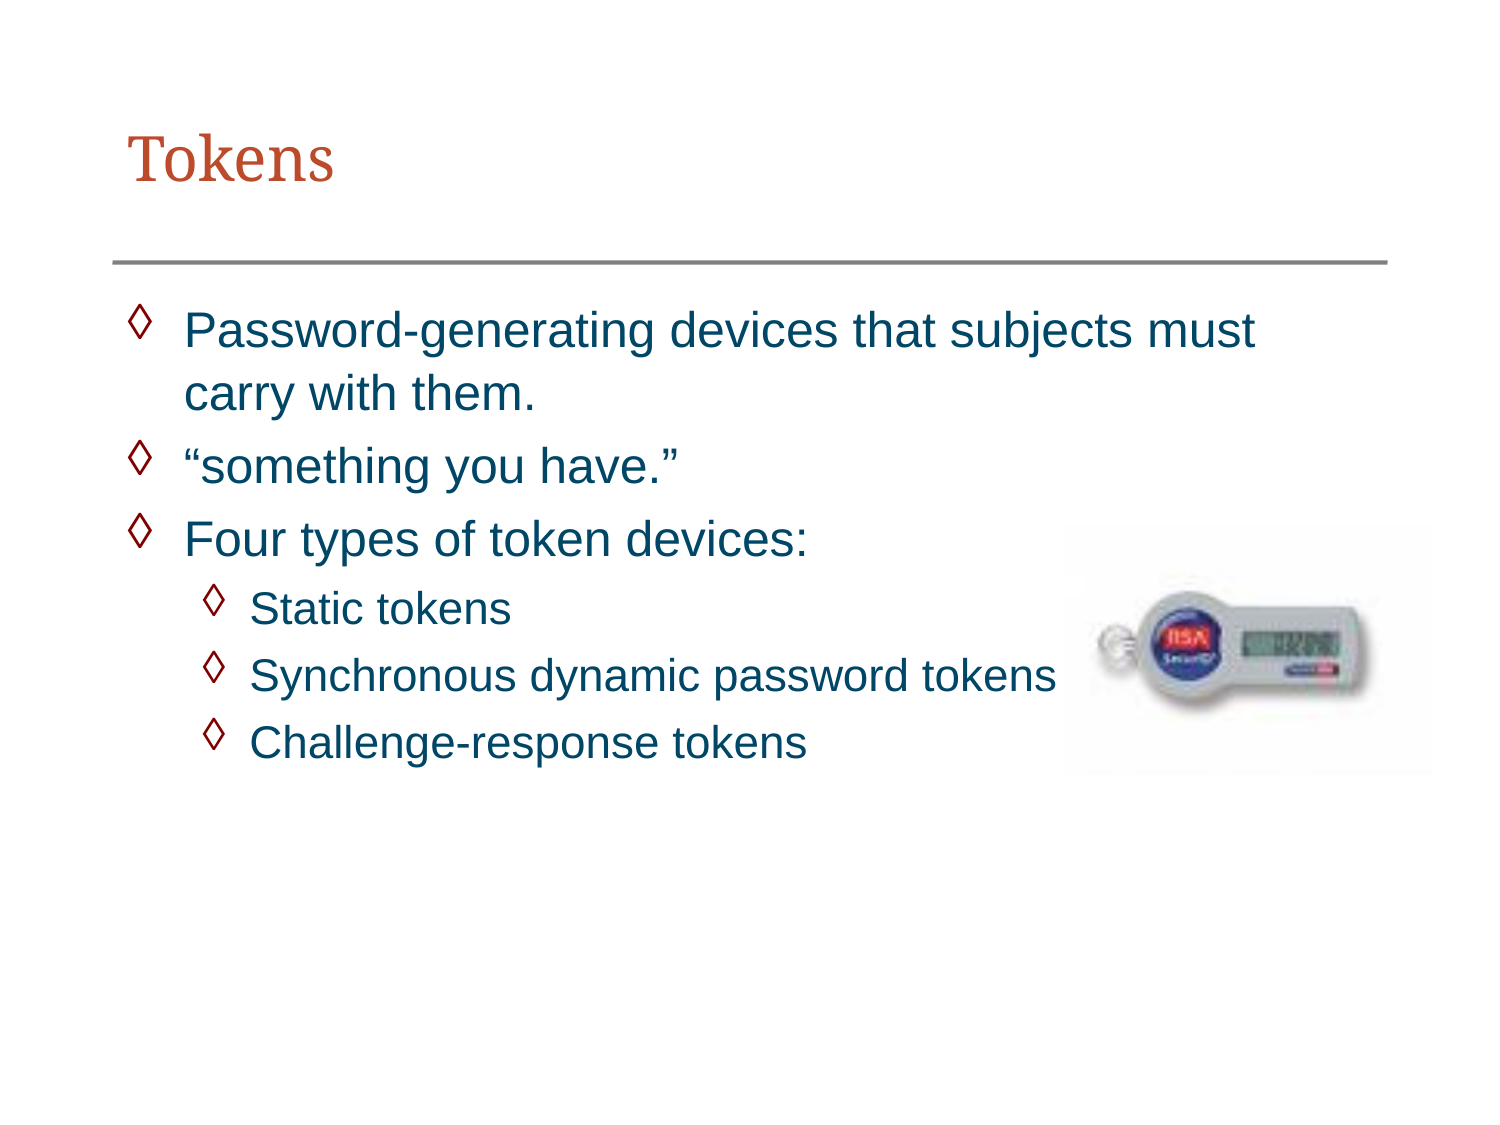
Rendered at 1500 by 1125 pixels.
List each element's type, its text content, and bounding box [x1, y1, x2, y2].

picture [1062, 524, 1434, 776]
list Password-generating devices that subjects must carry with them. “something you have.” Four types of token devices: Static tokens Synchronous dynamic password tokens Challenge-response tokens [112, 287, 1388, 1001]
title Tokens [112, 74, 1388, 238]
